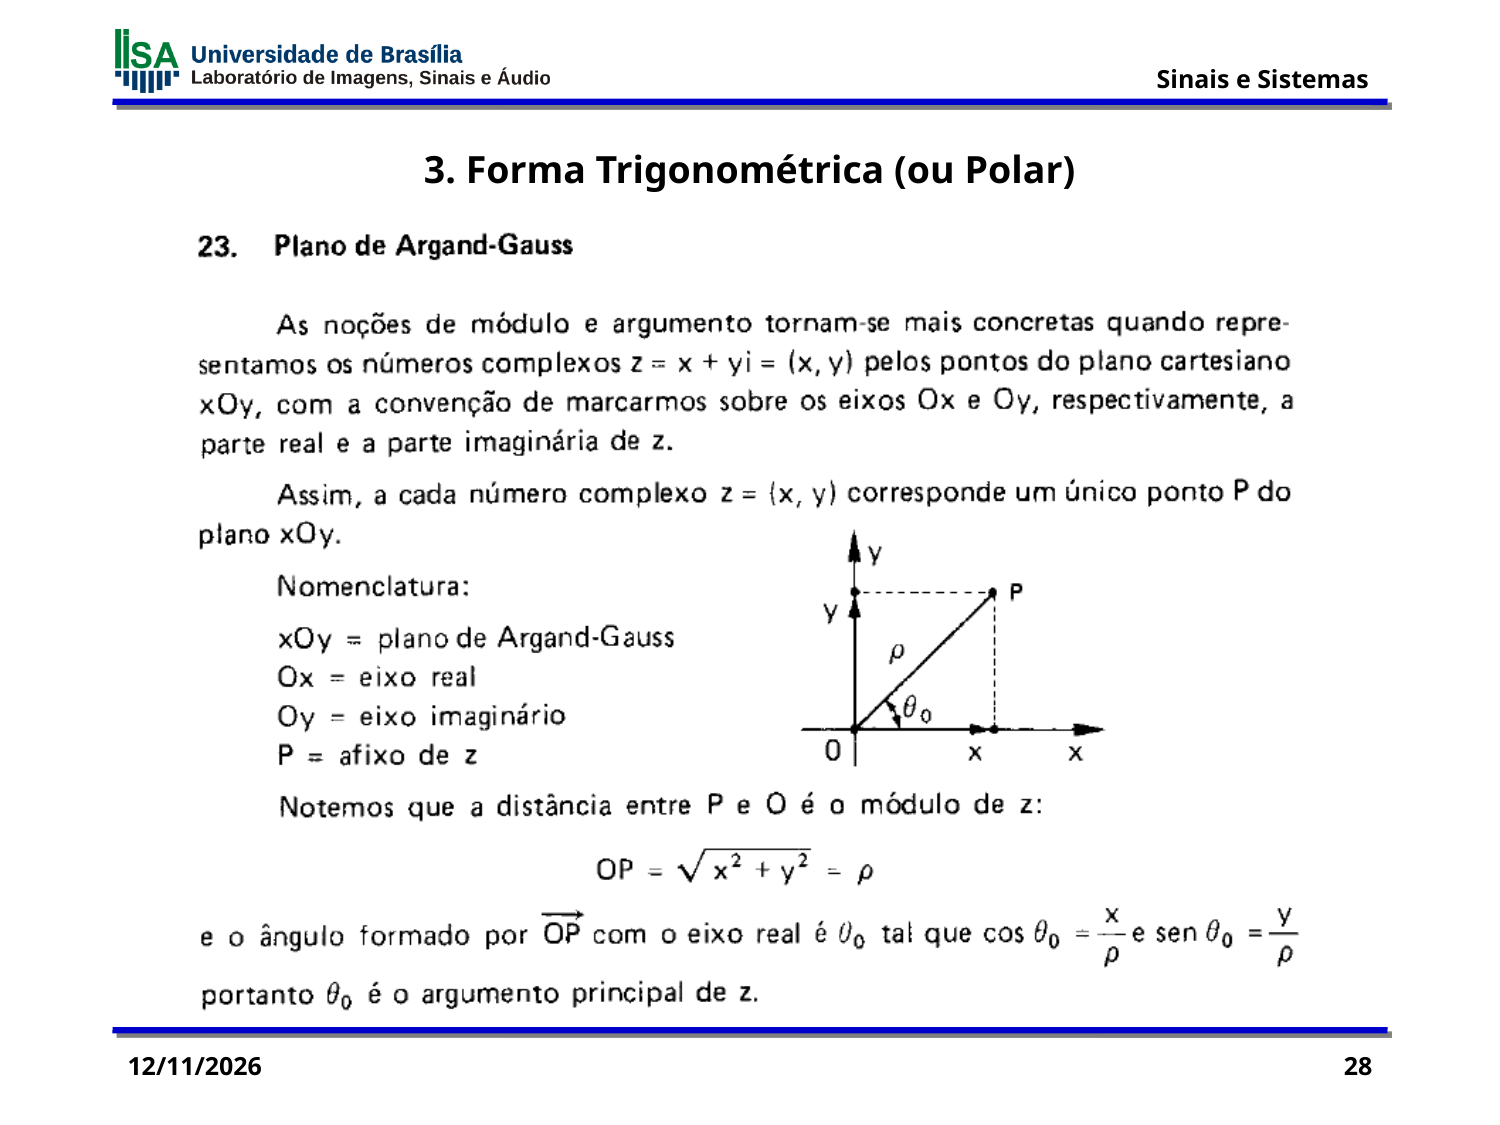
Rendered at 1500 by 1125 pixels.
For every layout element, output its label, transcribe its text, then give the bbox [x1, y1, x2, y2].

text_box 3. Forma Trigonométrica (ou Polar) [112, 138, 1388, 198]
slide_number 28 [1074, 1042, 1388, 1118]
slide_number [112, 1042, 426, 1118]
picture [159, 219, 1306, 1019]
picture [115, 29, 550, 93]
